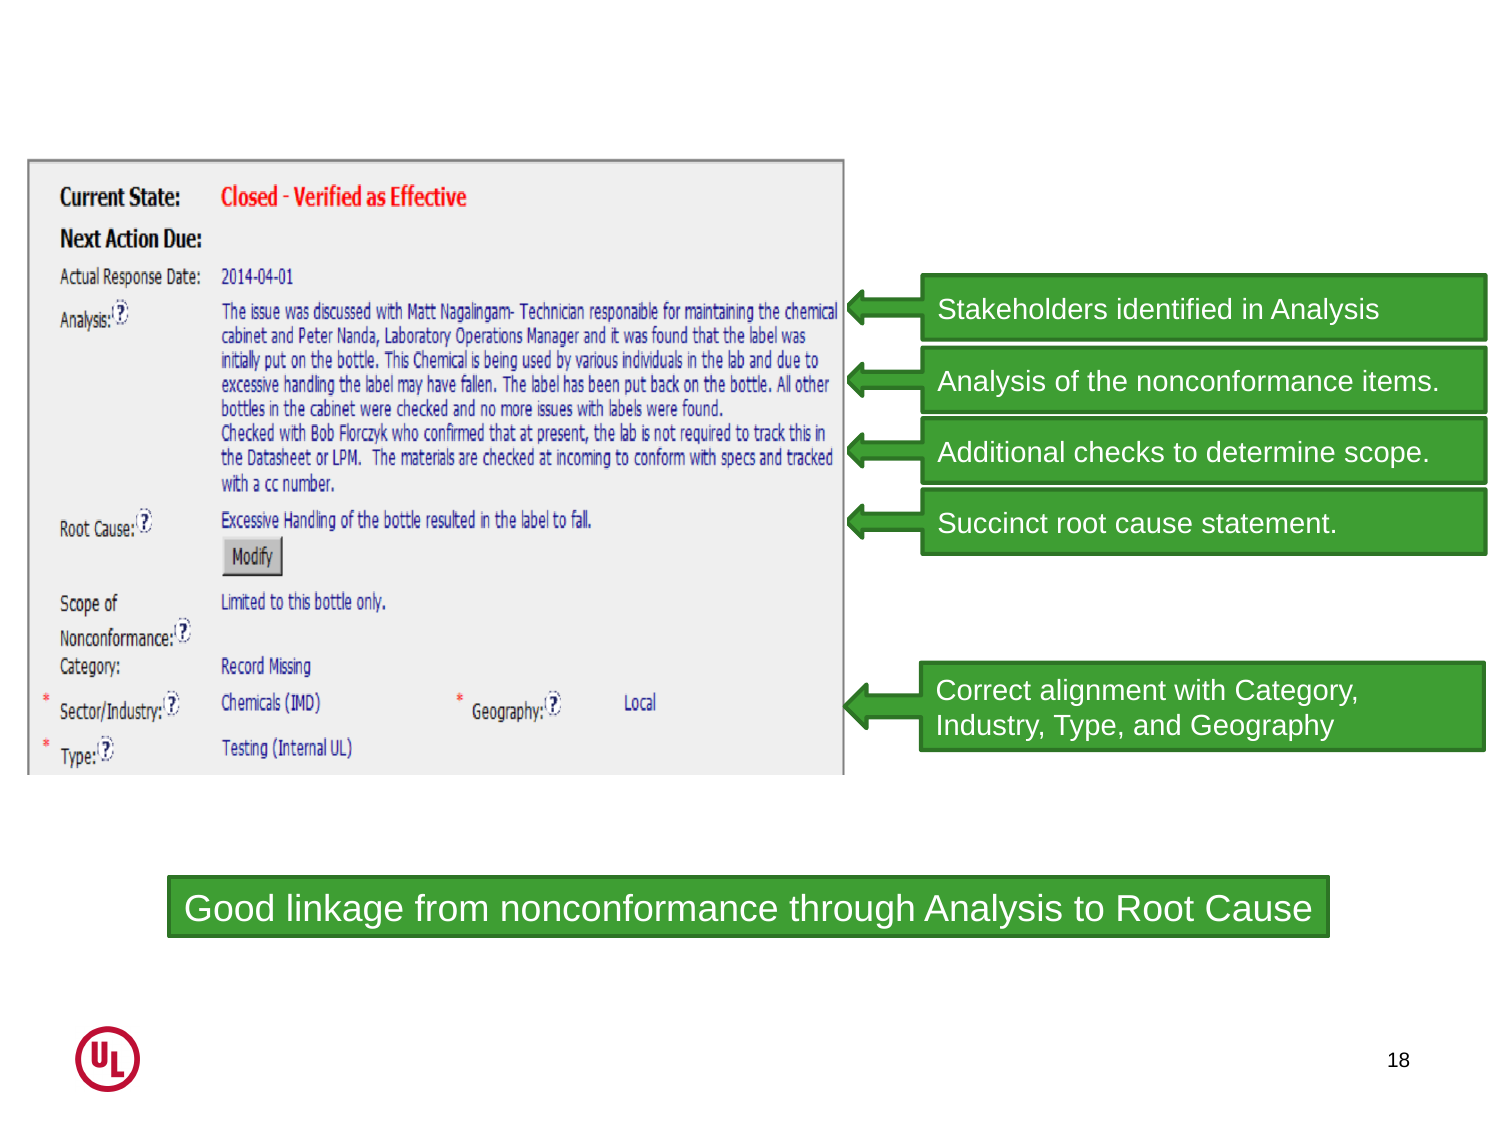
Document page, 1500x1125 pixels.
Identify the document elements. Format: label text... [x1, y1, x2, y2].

picture [24, 155, 847, 776]
slide_number 18 [1319, 1029, 1425, 1090]
text_box Additional checks to determine scope. [851, 416, 1488, 485]
text_box Correct alignment with Category, Industry, Type, and Geography [851, 660, 1486, 753]
text_box Succinct root cause statement. [851, 487, 1488, 556]
text_box Stakeholders identified in Analysis [851, 273, 1488, 342]
text_box Analysis of the nonconformance items. [851, 345, 1488, 415]
picture [75, 1026, 140, 1092]
text_box Good linkage from nonconformance through Analysis to Root Cause [167, 875, 1330, 938]
